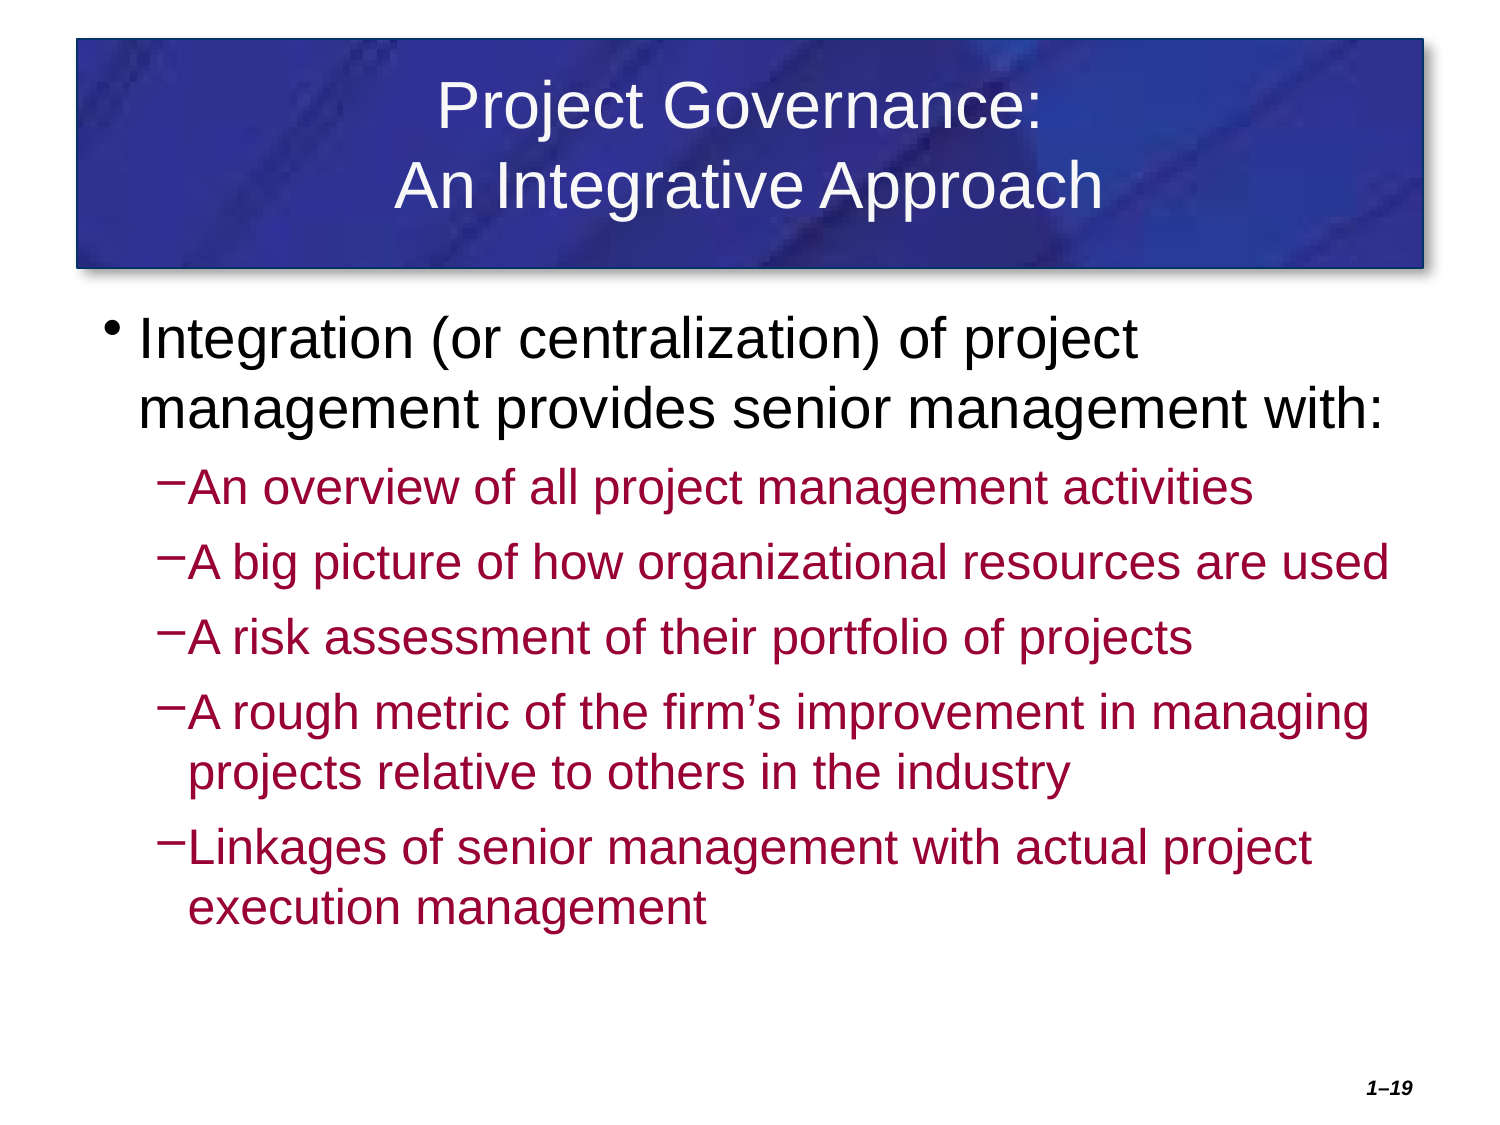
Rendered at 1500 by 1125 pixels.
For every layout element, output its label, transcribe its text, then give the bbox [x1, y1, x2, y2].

title Project Governance: An Integrative Approach [76, 38, 1424, 269]
slide_number 1–19 [1065, 1074, 1413, 1100]
list Integration (or centralization) of project management provides senior management with: An overview of all project management activities A big picture of how organizational resources are used A risk assessment of their portfolio of projects A rough metric of the firm’s improvement in managing projects relative to others in the industry Linkages of senior management with actual project execution management [87, 292, 1413, 1000]
